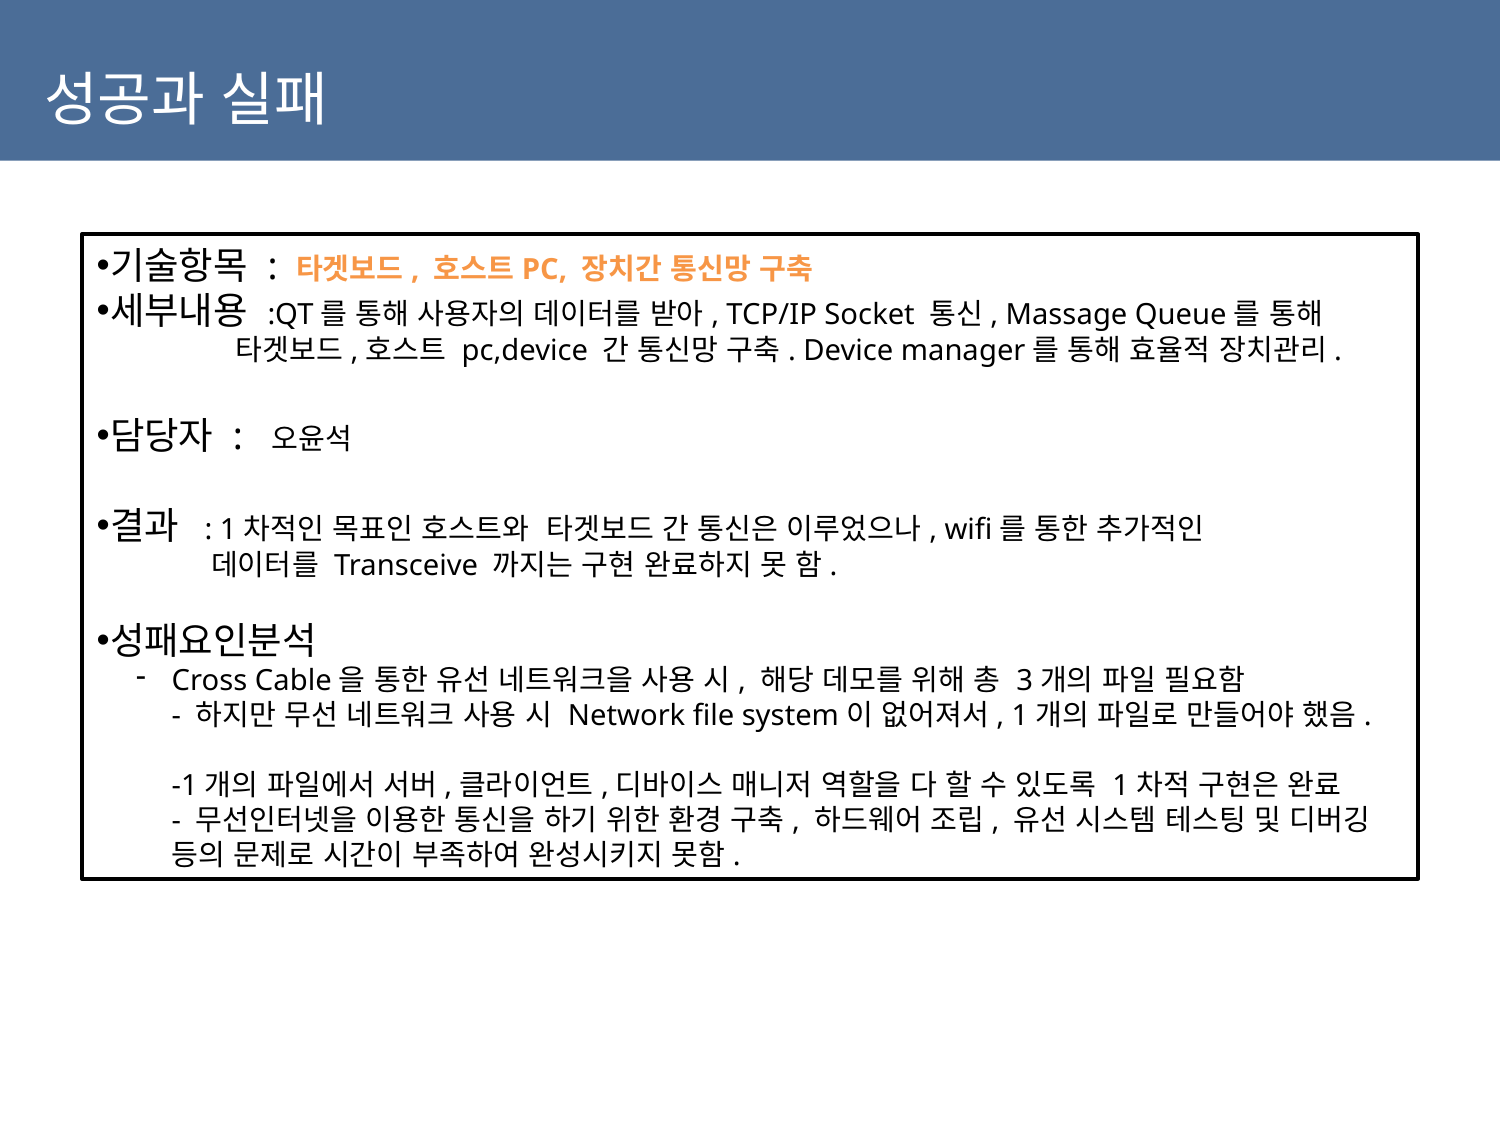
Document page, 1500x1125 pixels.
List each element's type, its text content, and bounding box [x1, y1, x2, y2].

text_box 기술항목 : 타겟보드, 호스트PC, 장치간 통신망 구축 세부내용 :QT를 통해 사용자의 데이터를 받아, TCP/IP Socket 통신, Massage Queue를 통해 타겟보드,호스트 pc,device 간 통신망 구축. Device manager를 통해 효율적 장치관리. 담당자 : 오윤석 결과 : 1차적인 목표인 호스트와 타겟보드 간 통신은 이루었으나, wifi를 통한 추가적인 데이터를 Transceive 까지는 구현 완료하지 못 함. 성패요인분석 Cross Cable을 통한 유선 네트워크을 사용 시, 해당 데모를 위해 총 3개의 파일 필요함 - 하지만 무선 네트워크 사용 시 Network file system이 없어져서, 1개의 파일로 만들어야 했음. -1개의 파일에서 서버,클라이언트,디바이스 매니저 역할을 다 할 수 있도록 1차적 구현은 완료 - 무선인터넷을 이용한 통신을 하기 위한 환경 구축, 하드웨어 조립, 유선 시스템 테스팅 및 디버깅 등의 문제로 시간이 부족하여 완성시키지 못함. [80, 232, 1420, 881]
text_box 성공과 실패 [29, 54, 396, 140]
text_box [0, 0, 1500, 163]
